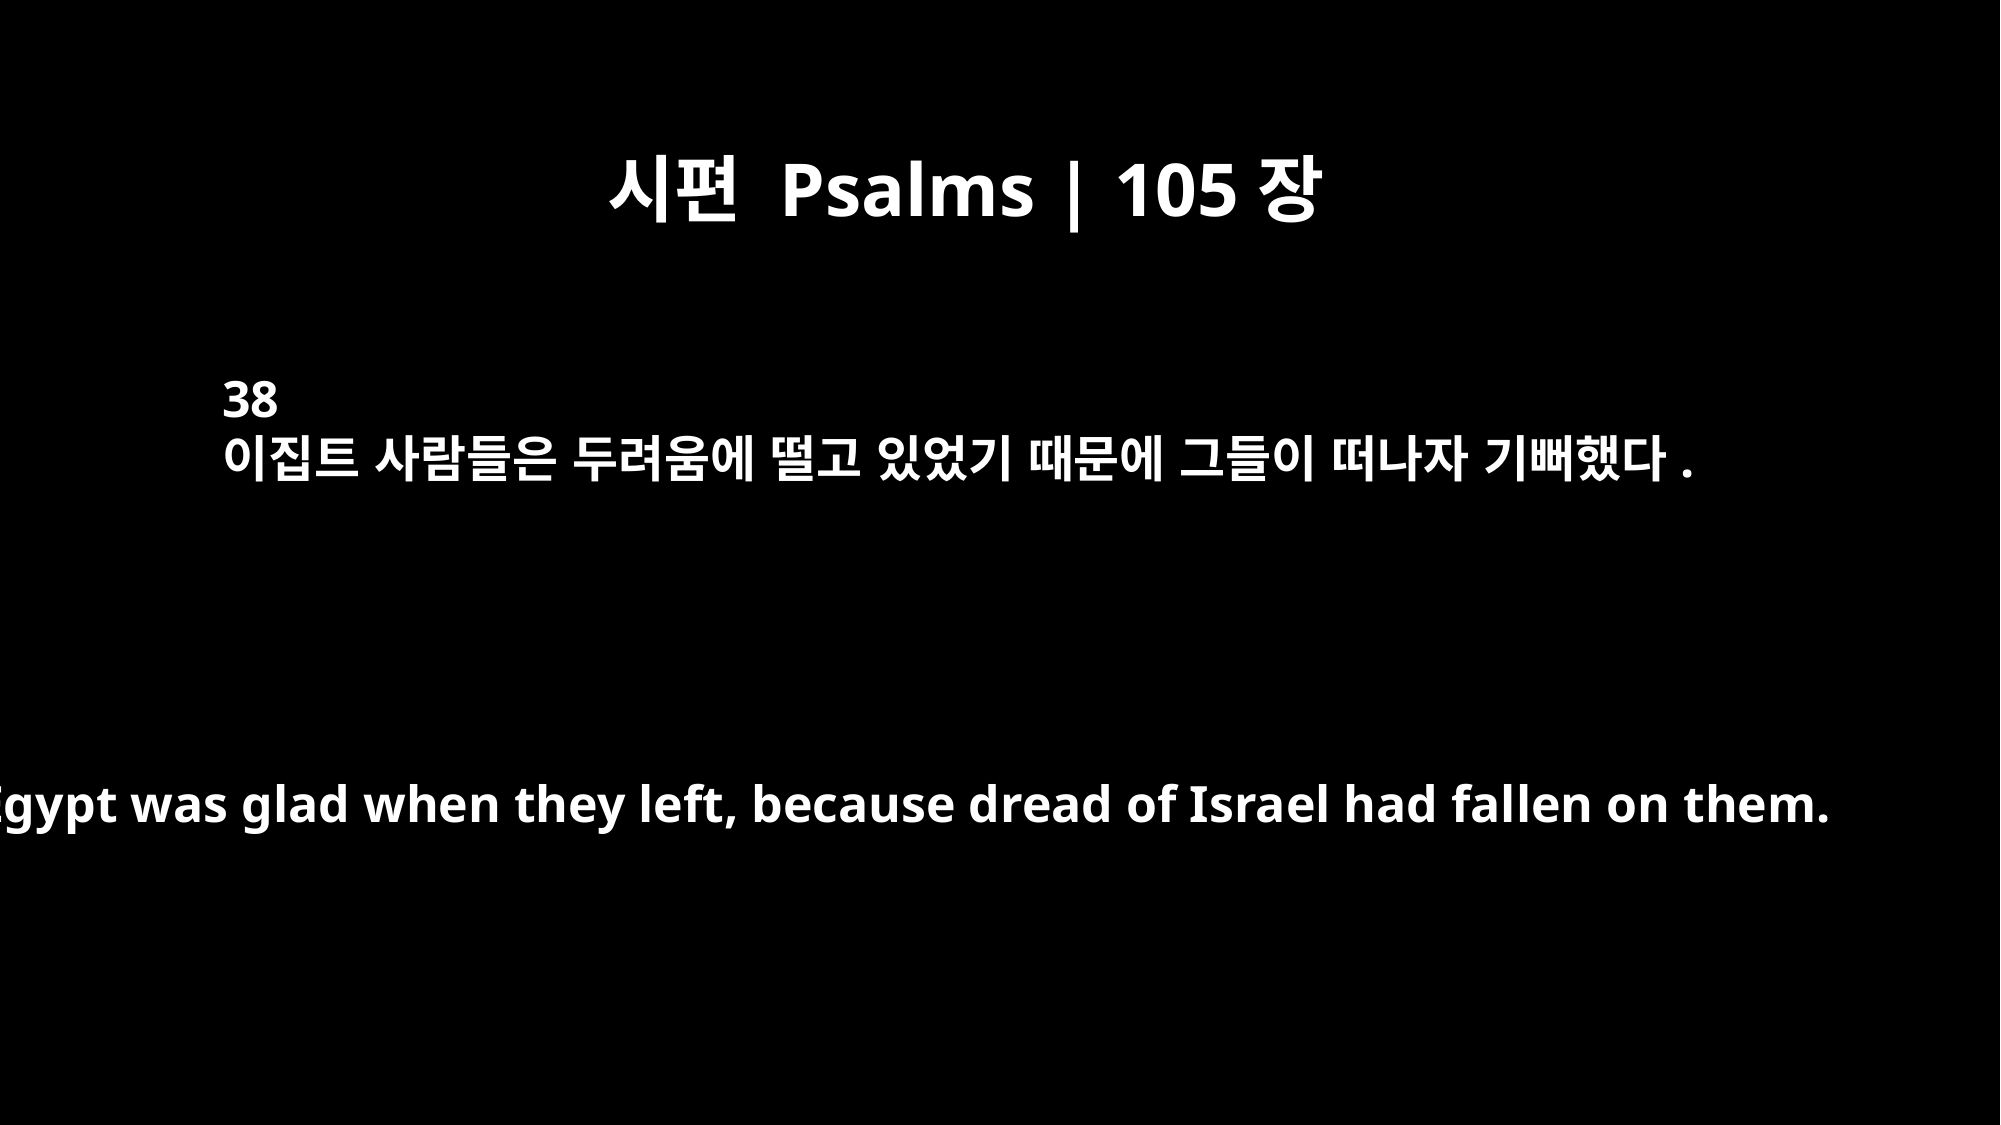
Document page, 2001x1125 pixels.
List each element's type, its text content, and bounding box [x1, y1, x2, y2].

text_box Egypt was glad when they left, because dread of Israel had fallen on them. [0, 764, 1847, 840]
text_box 38 이집트 사람들은 두려움에 떨고 있었기 때문에 그들이 떠나자 기뻐했다. [207, 359, 1710, 495]
text_box 시편 Psalms | 105장 [592, 136, 1340, 239]
